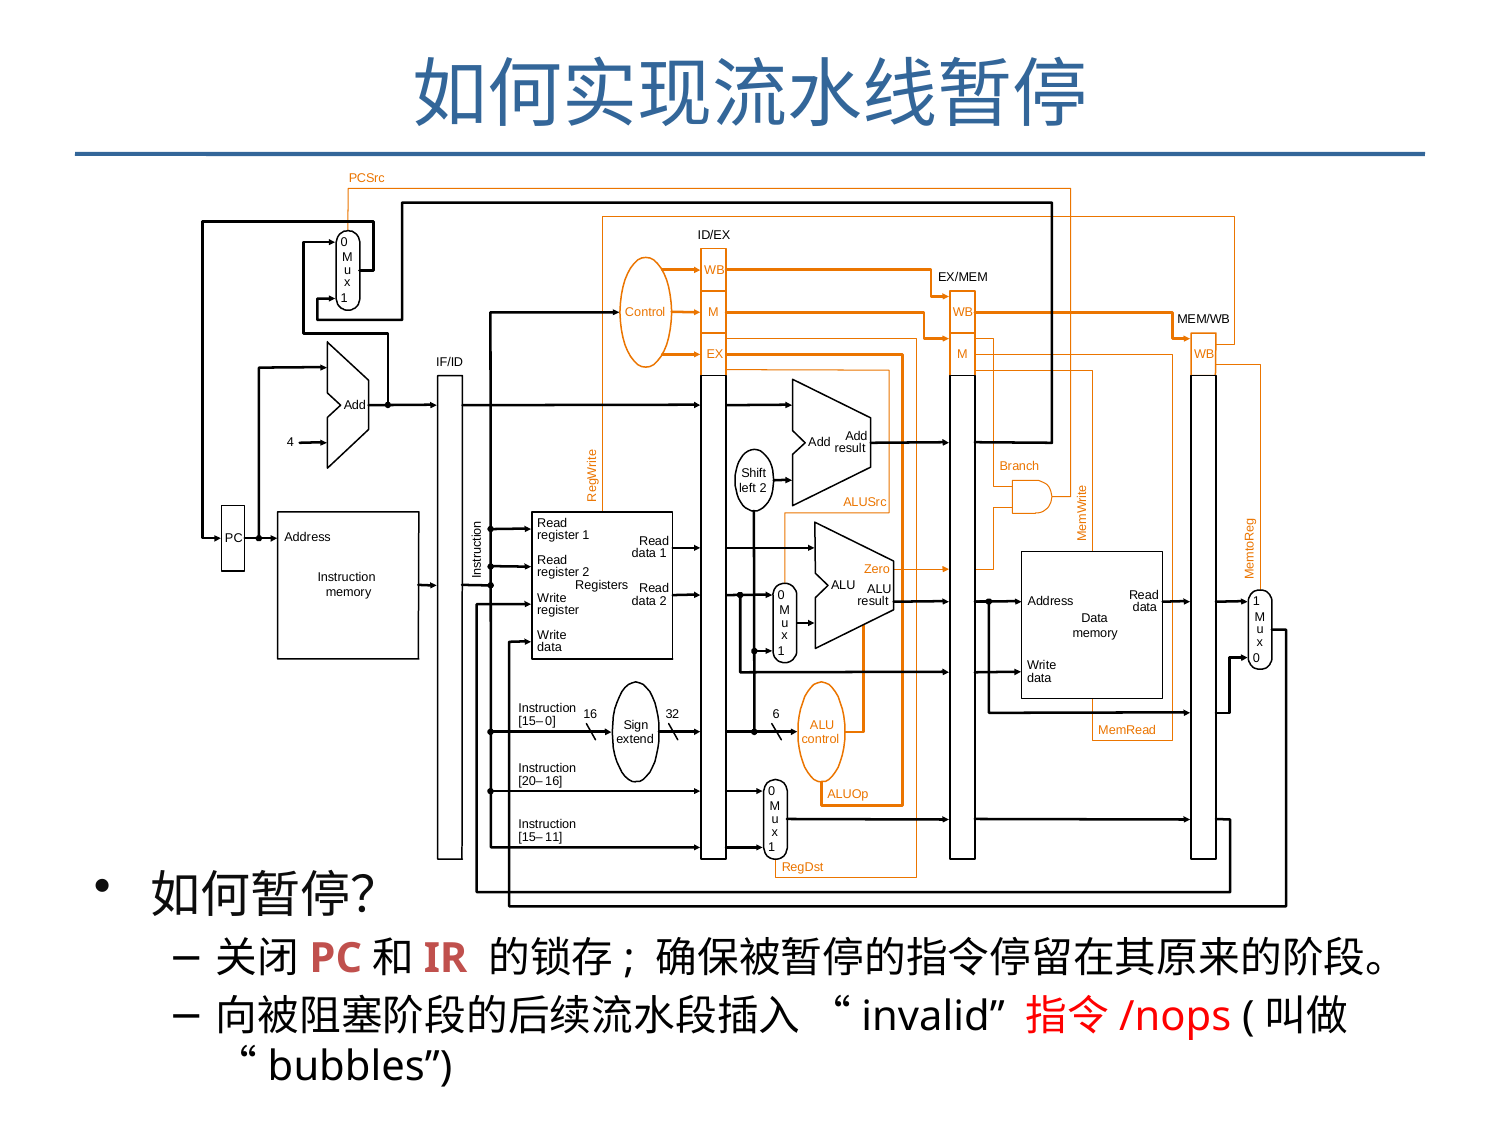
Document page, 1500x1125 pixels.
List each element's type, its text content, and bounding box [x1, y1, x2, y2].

picture [199, 169, 1288, 910]
list 如何暂停？ 关闭PC和IR 的锁存; 确保被暂停的指令停留在其原来的阶段。 向被阻塞阶段的后续流水段插入 “invalid” 指令/nops (叫做 “bubbles”) [79, 819, 1438, 1103]
title 如何实现流水线暂停 [0, 34, 1500, 147]
